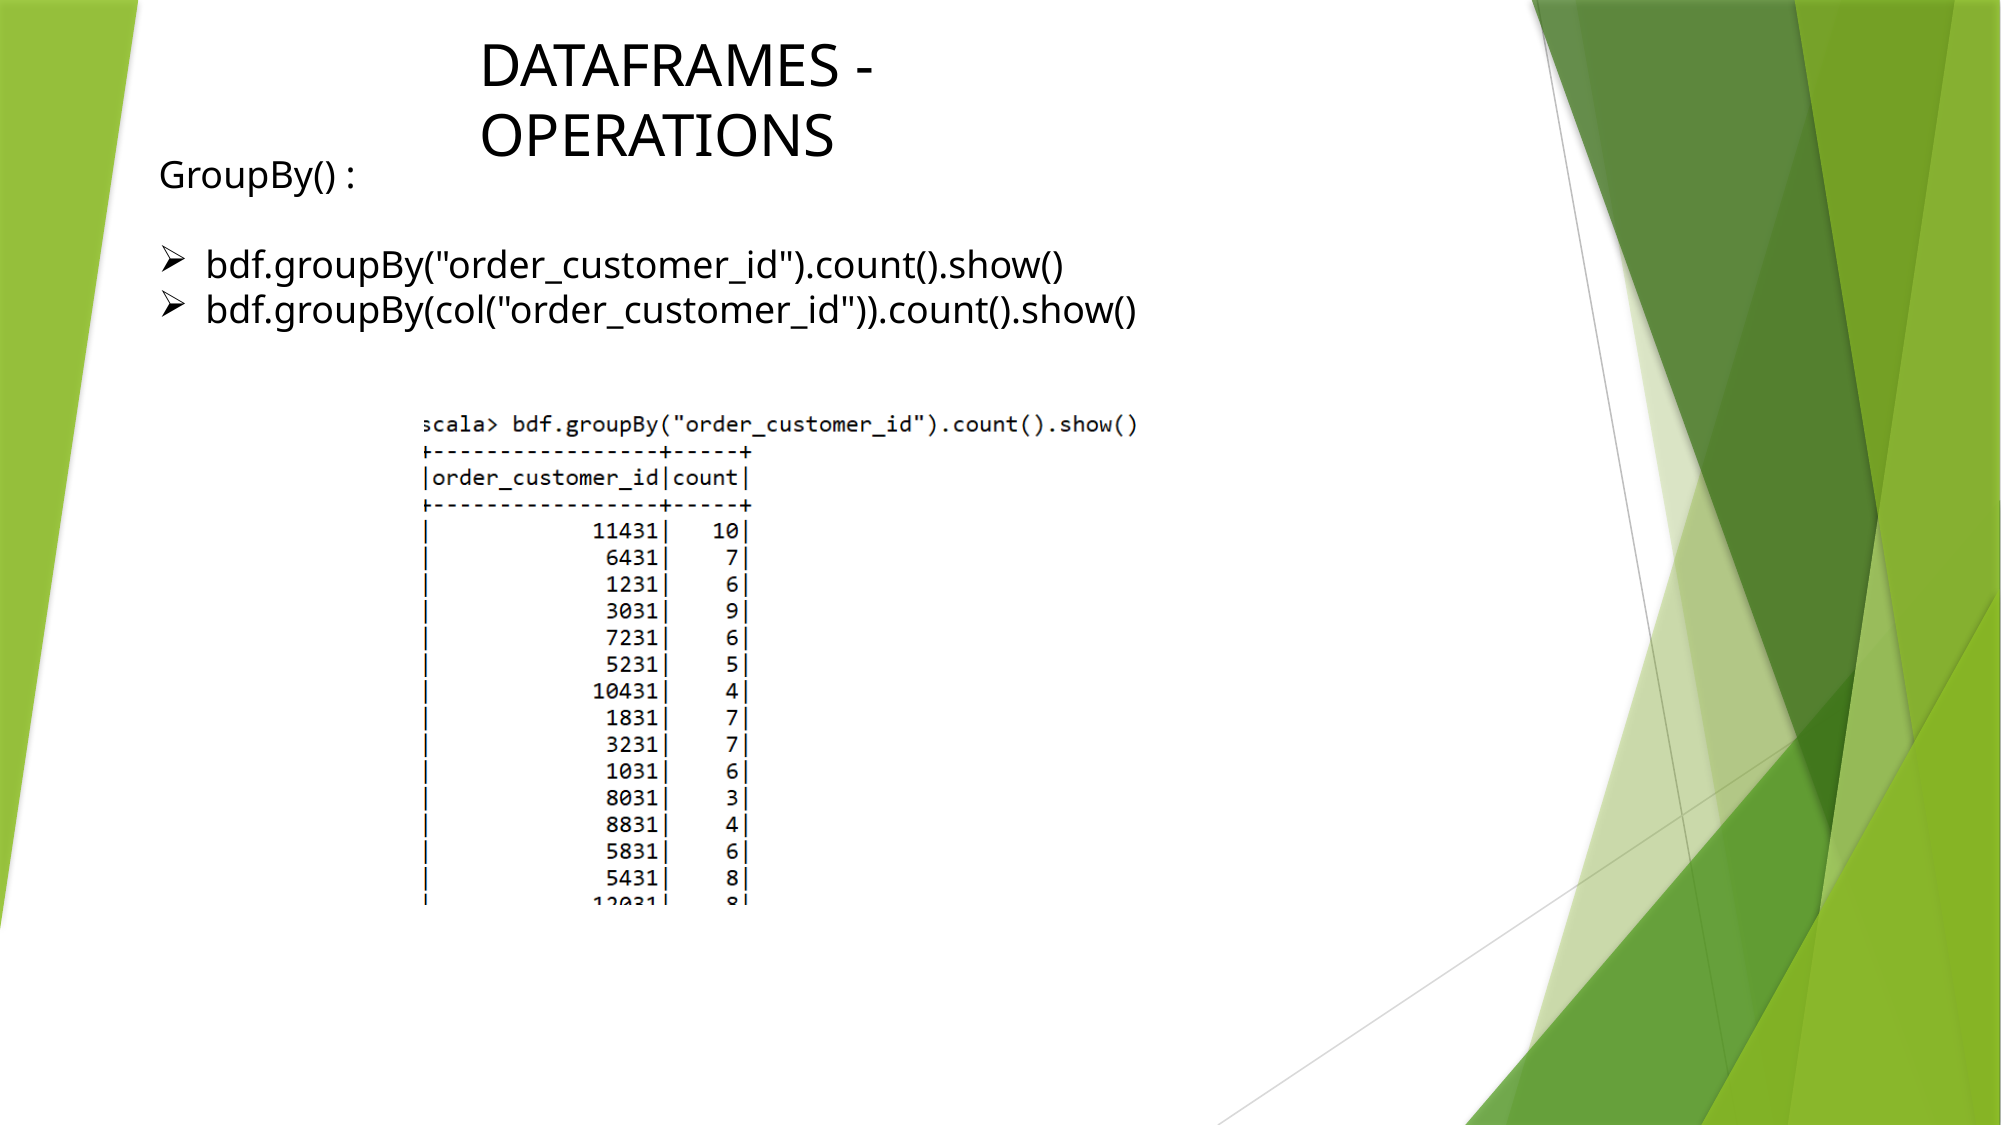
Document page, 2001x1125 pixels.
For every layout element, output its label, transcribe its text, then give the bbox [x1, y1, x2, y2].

picture [424, 408, 1177, 905]
text_box DATAFRAMES - OPERATIONS [464, 20, 1217, 175]
text_box GroupBy() : bdf.groupBy("order_customer_id").count().show() bdf.groupBy(col("order_customer_id")).count().show() [143, 144, 1502, 384]
